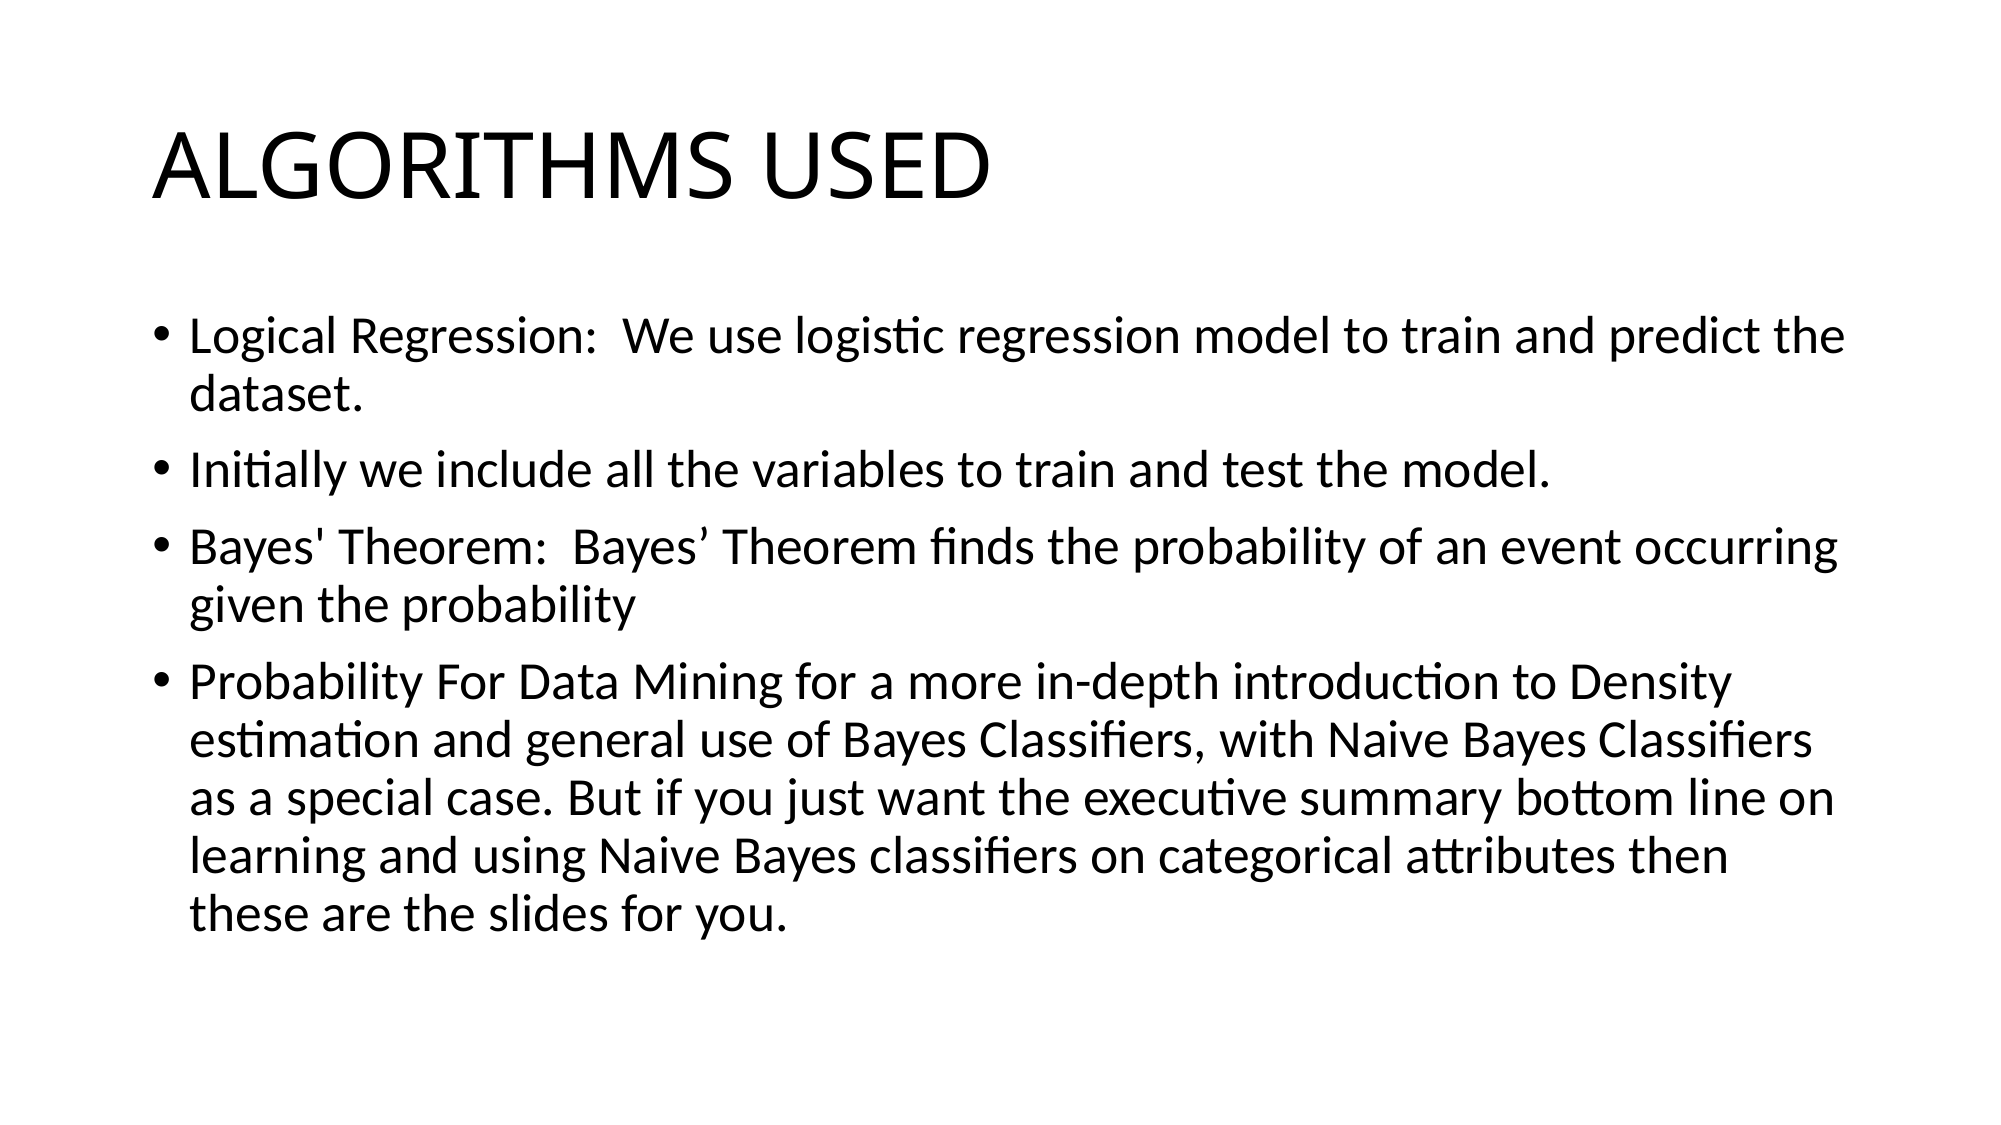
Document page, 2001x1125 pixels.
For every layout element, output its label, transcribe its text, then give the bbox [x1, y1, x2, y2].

list Logical Regression: We use logistic regression model to train and predict the dataset. Initially we include all the variables to train and test the model. Bayes' Theorem: Bayes’ Theorem finds the probability of an event occurring given the probability Probability For Data Mining for a more in-depth introduction to Density estimation and general use of Bayes Classifiers, with Naive Bayes Classifiers as a special case. But if you just want the executive summary bottom line on learning and using Naive Bayes classifiers on categorical attributes then these are the slides for you. [137, 299, 1863, 1014]
title ALGORITHMS USED [137, 59, 1863, 278]
